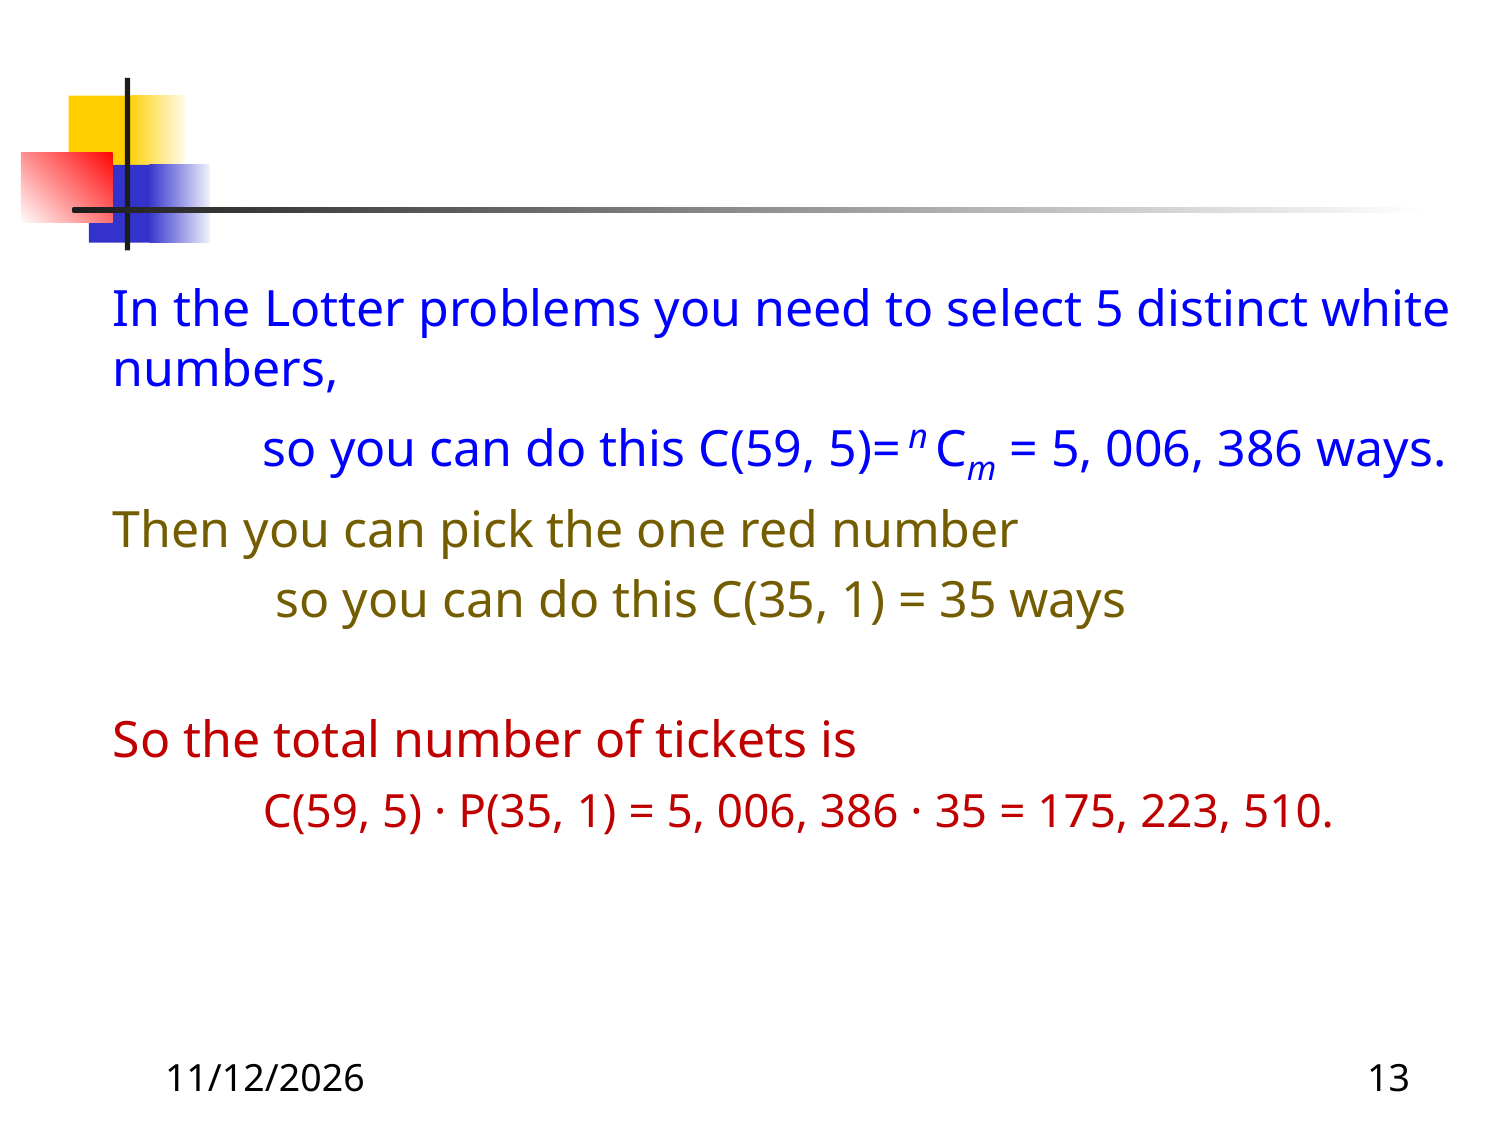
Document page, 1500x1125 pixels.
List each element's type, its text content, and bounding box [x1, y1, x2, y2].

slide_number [150, 1037, 463, 1113]
list In the Lotter problems you need to select 5 distinct white numbers, so you can do this C(59, 5)= n Cm = 5, 006, 386 ways. Then you can pick the one red number so you can do this C(35, 1) = 35 ways So the total number of tickets is C(59, 5) · P(35, 1) = 5, 006, 386 · 35 = 175, 223, 510. [97, 268, 1469, 1006]
slide_number 13 [1112, 1037, 1425, 1113]
